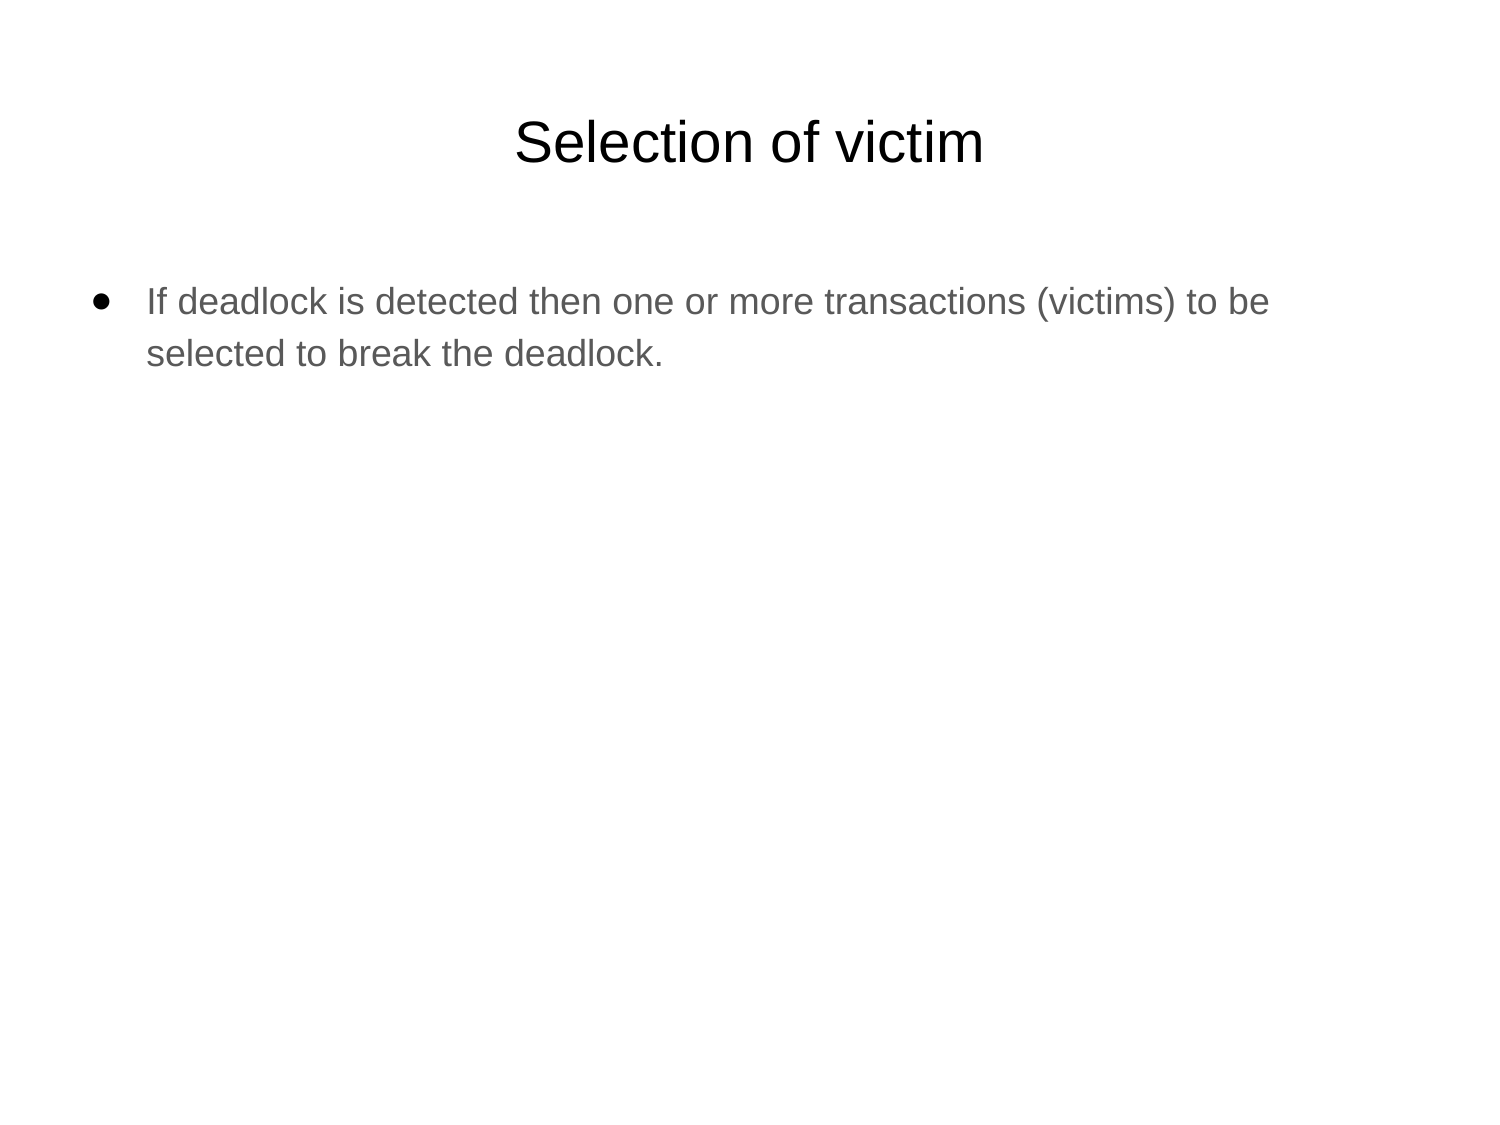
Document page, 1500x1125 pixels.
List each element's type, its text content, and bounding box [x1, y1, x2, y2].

title Selection of victim [75, 45, 1425, 233]
list If deadlock is detected then one or more transactions (victims) to be selected to break the deadlock. [75, 262, 1425, 1005]
